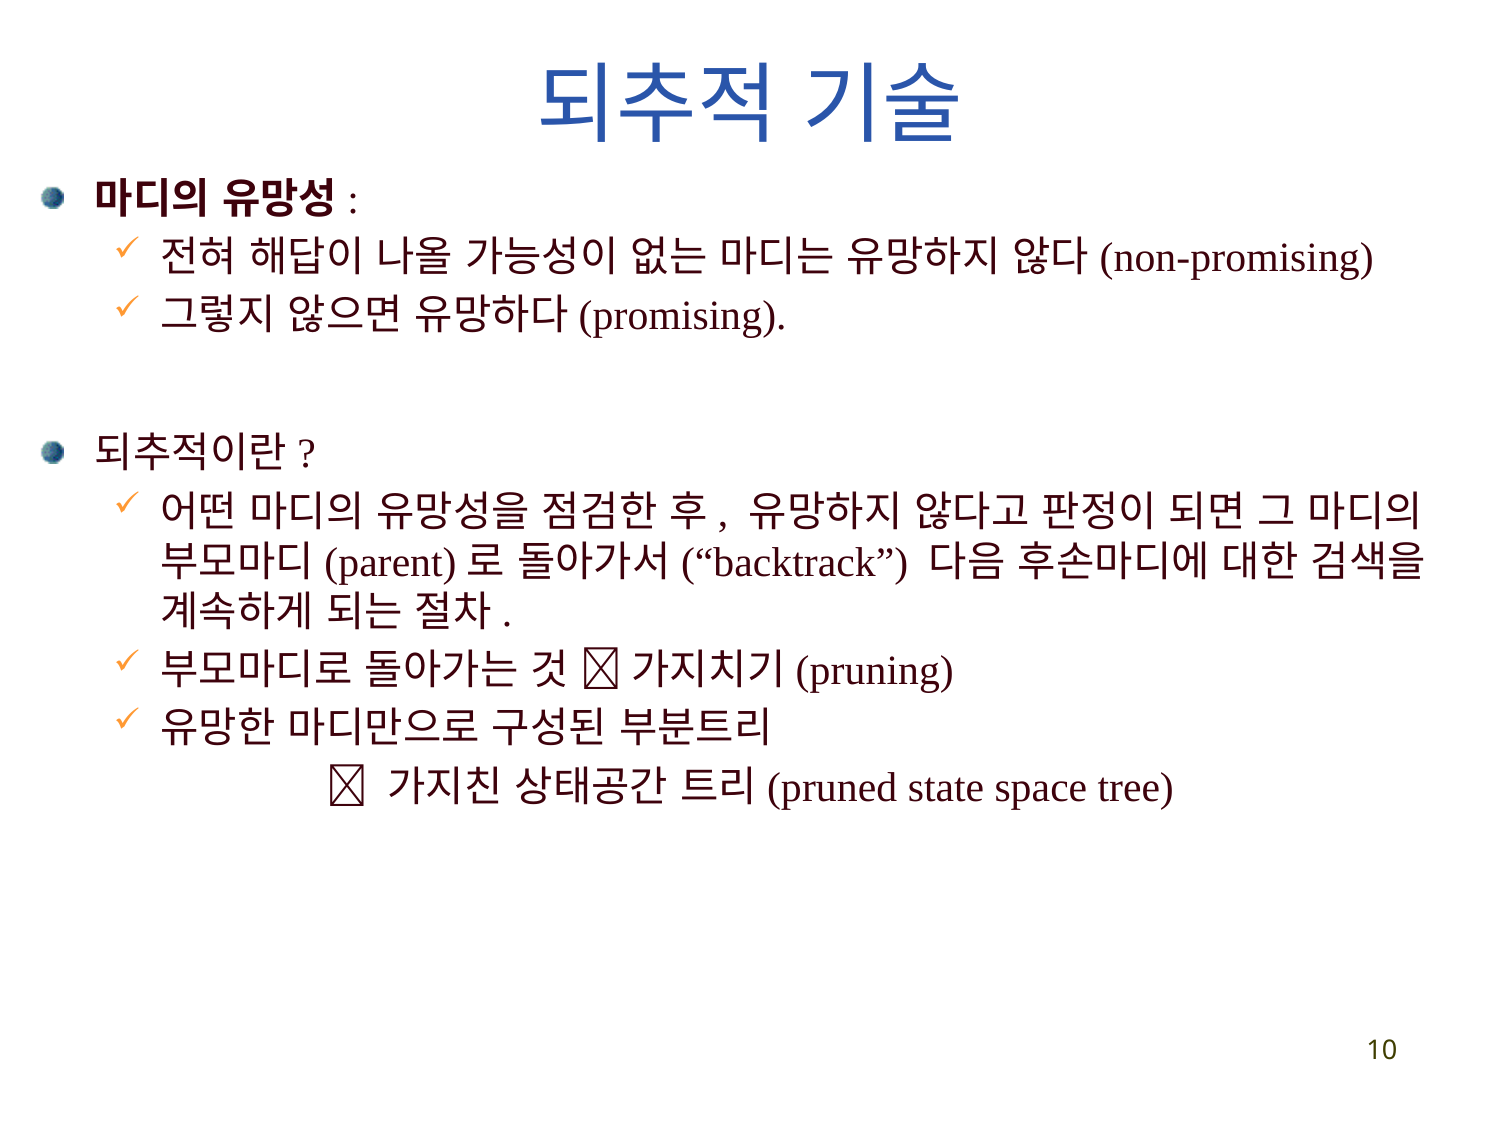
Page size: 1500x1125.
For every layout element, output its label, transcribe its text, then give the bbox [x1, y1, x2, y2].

picture [38, 184, 64, 209]
slide_number 10 [1099, 1024, 1413, 1101]
text_box 되추적 기술 [112, 24, 1388, 176]
list 마디의 유망성: 전혀 해답이 나올 가능성이 없는 마디는 유망하지 않다(non-promising) 그렇지 않으면 유망하다(promising). 되추적이란? 어떤 마디의 유망성을 점검한 후, 유망하지 않다고 판정이 되면 그 마디의 부모마디(parent)로 돌아가서(“backtrack”) 다음 후손마디에 대한 검색을 계속하게 되는 절차. 부모마디로 돌아가는 것  가지치기(pruning) 유망한 마디만으로 구성된 부분트리  가지친 상태공간 트리(pruned state space tree) [23, 164, 1474, 856]
picture [38, 438, 64, 464]
